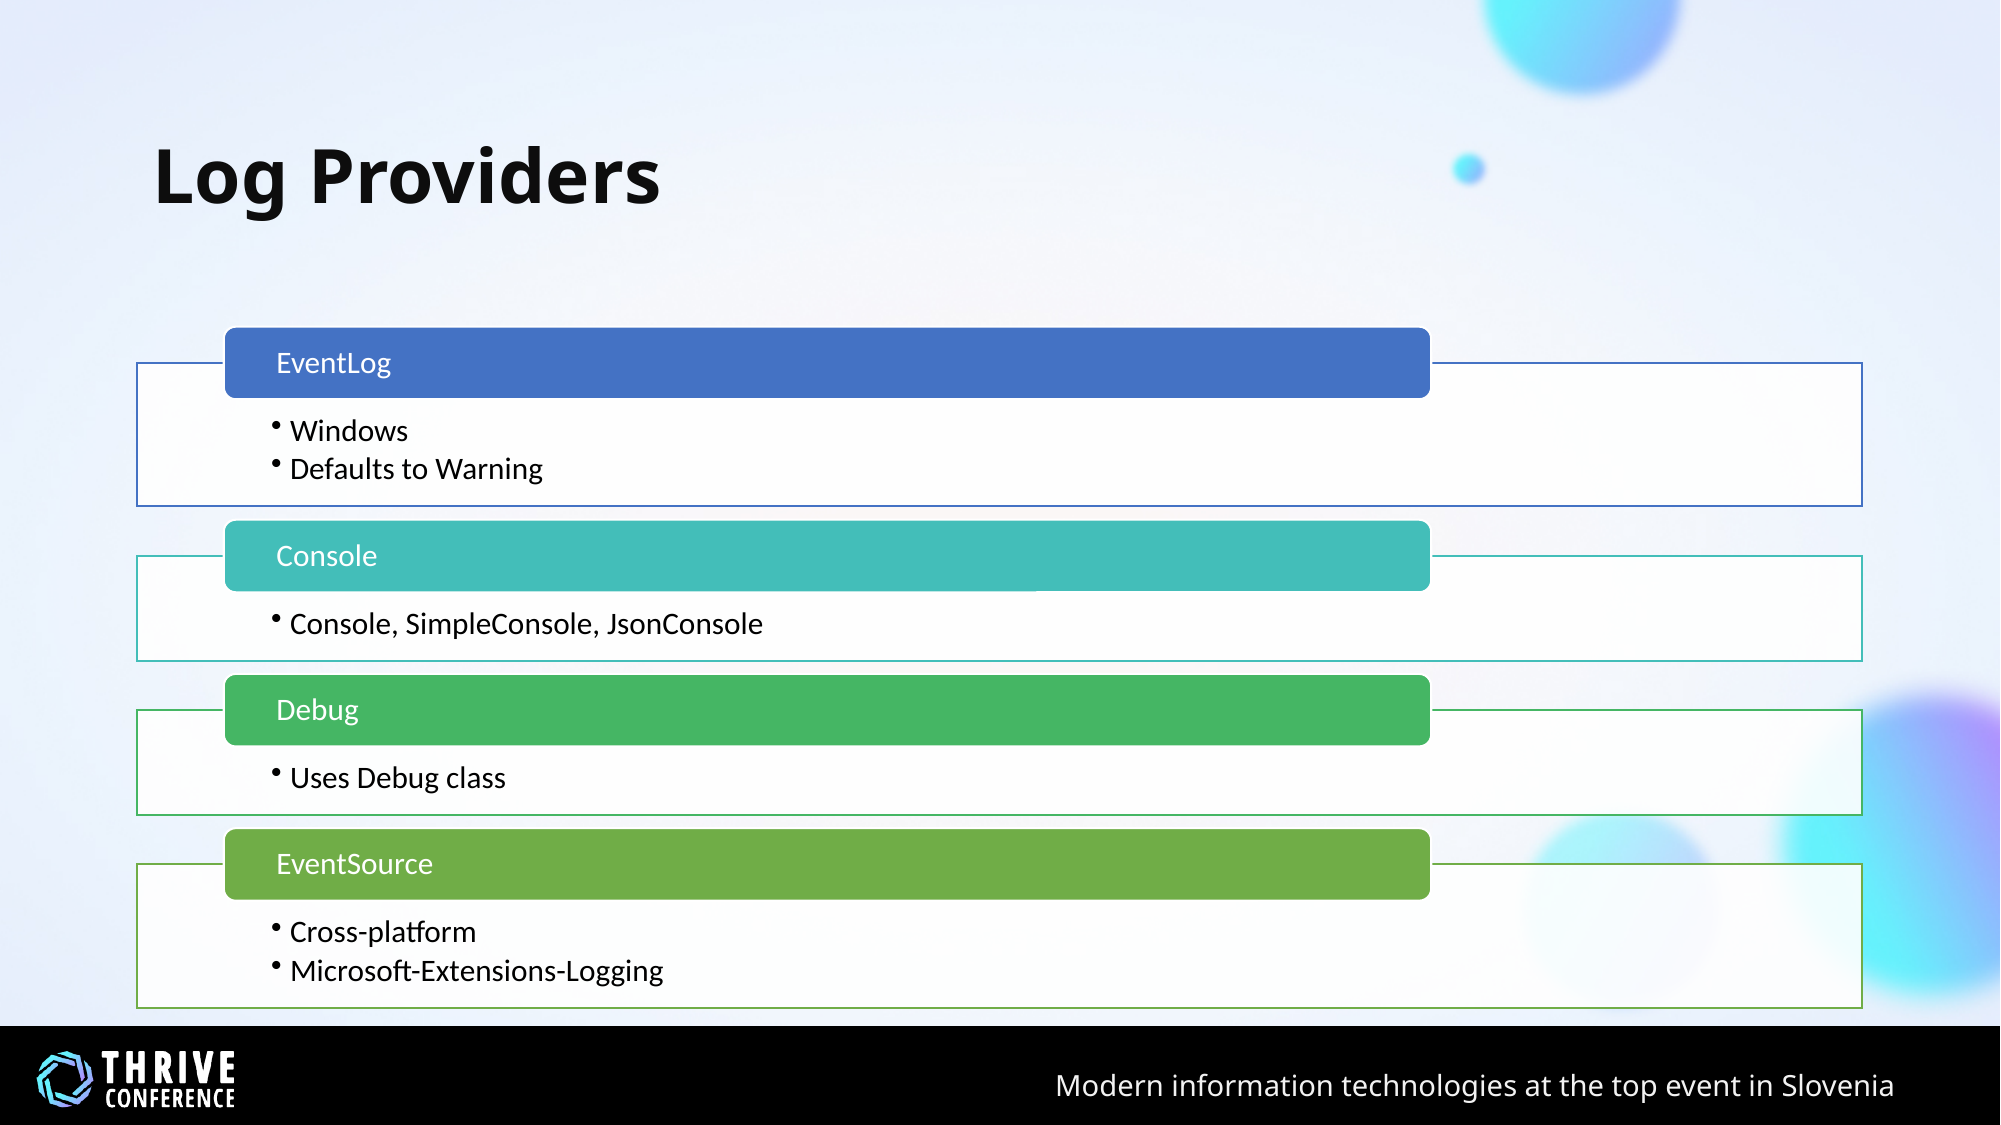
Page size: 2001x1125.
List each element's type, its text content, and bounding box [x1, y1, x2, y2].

title Log Providers [137, 70, 1863, 289]
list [137, 310, 1863, 1025]
picture [0, 0, 2000, 1026]
picture [35, 1051, 234, 1108]
